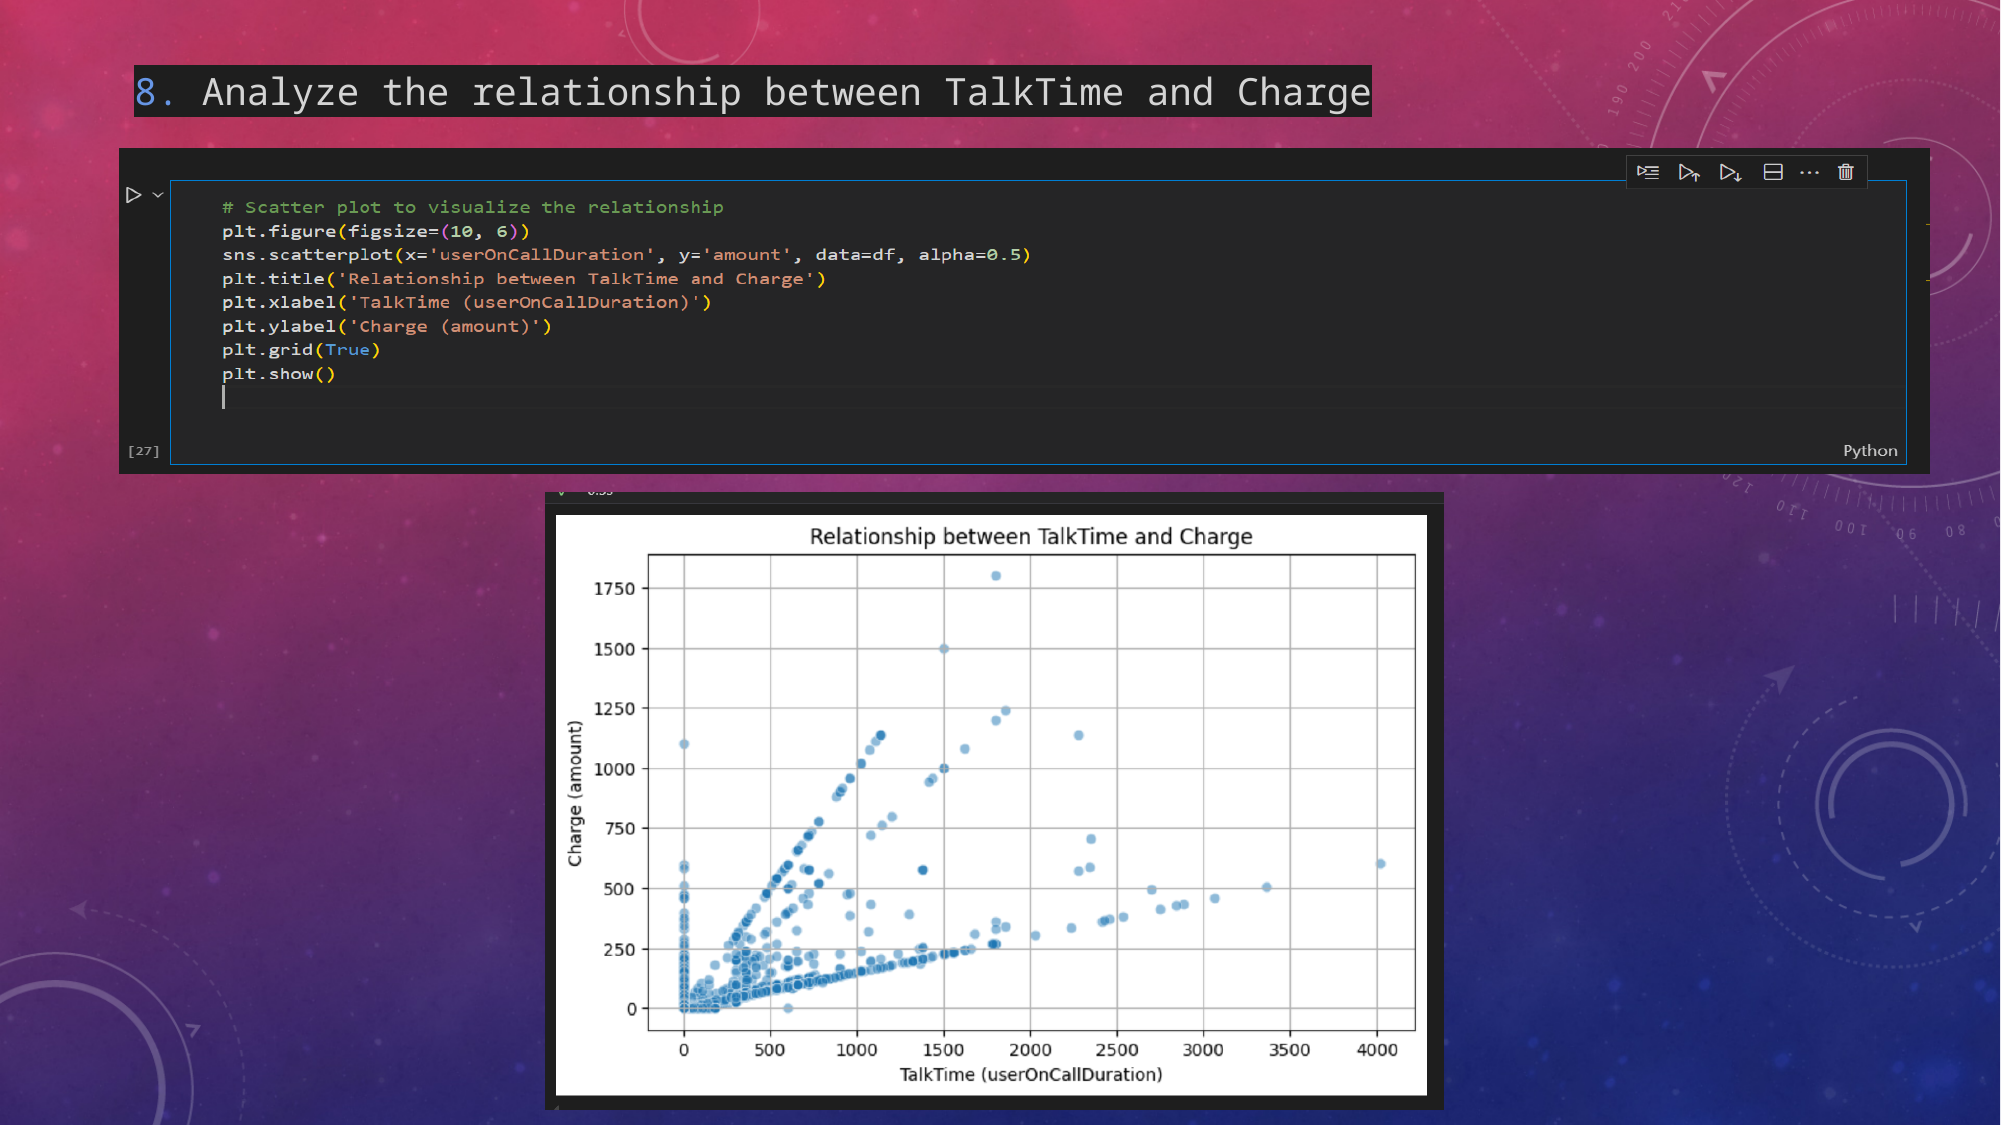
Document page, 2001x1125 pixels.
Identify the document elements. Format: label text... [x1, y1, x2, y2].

picture [0, 0, 2001, 1125]
text_box 8. Analyze the relationship between TalkTime and Charge [119, 60, 1869, 148]
